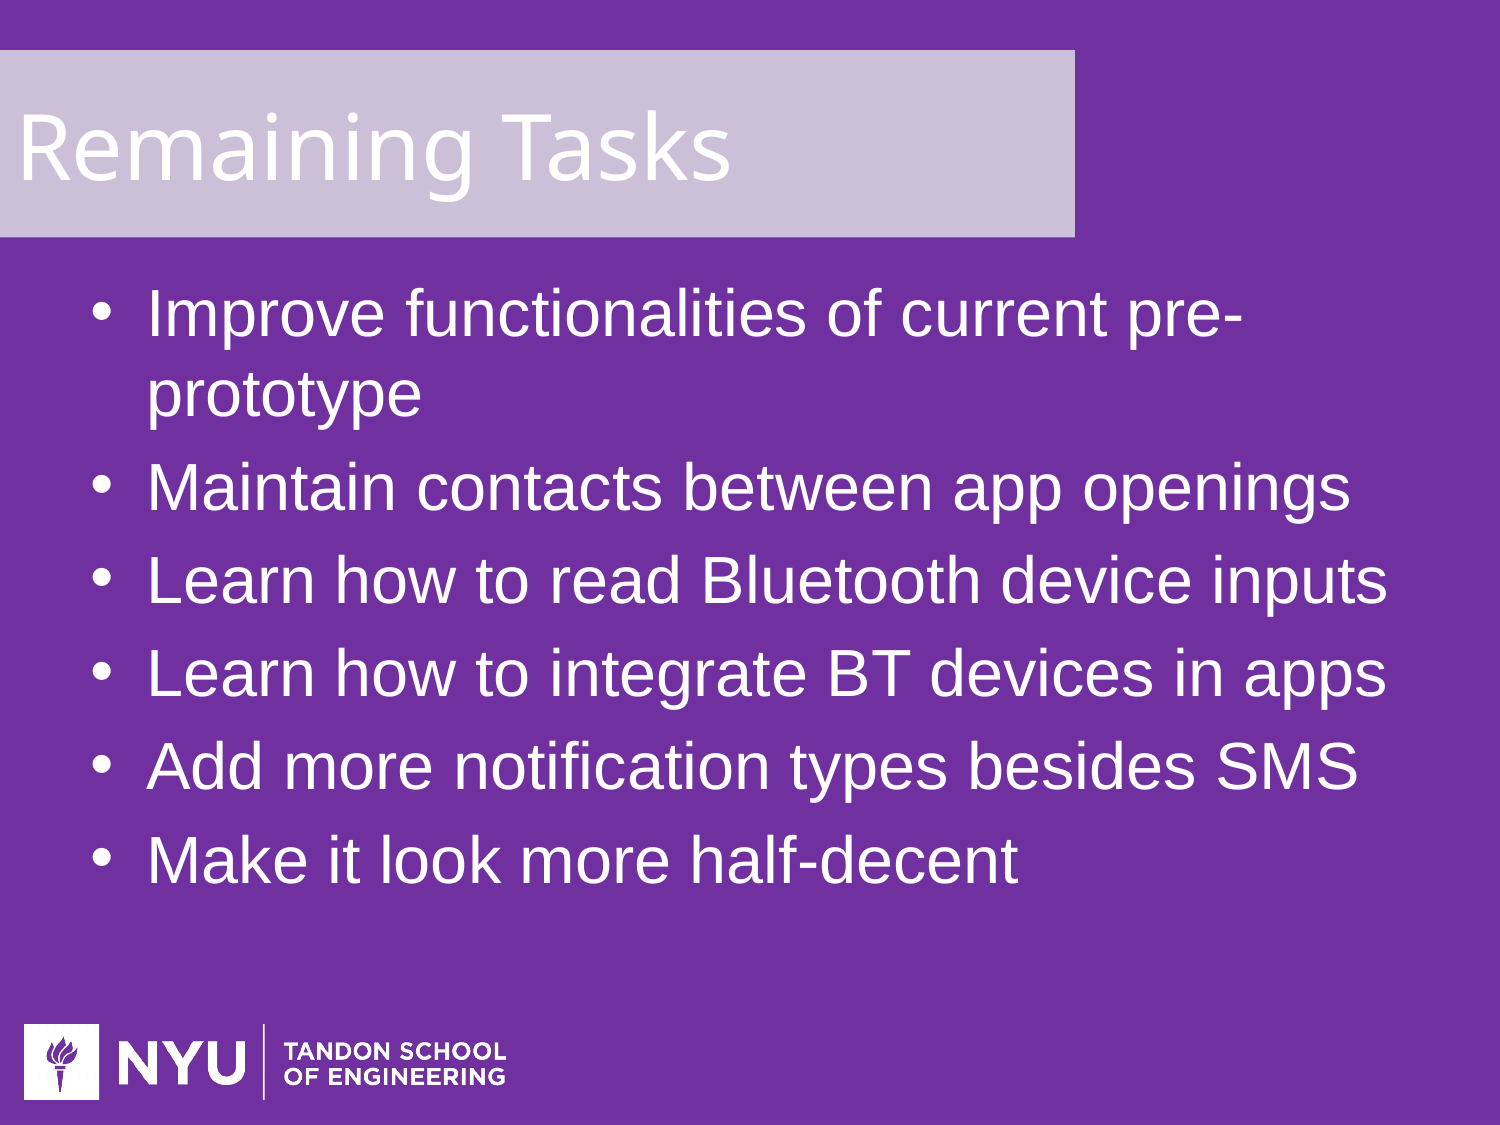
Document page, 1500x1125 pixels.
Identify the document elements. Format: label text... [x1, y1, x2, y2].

list Improve functionalities of current pre-prototype Maintain contacts between app openings Learn how to read Bluetooth device inputs Learn how to integrate BT devices in apps Add more notification types besides SMS Make it look more half-decent [75, 262, 1425, 1005]
picture [24, 1024, 506, 1101]
title Remaining Tasks [0, 50, 1075, 238]
